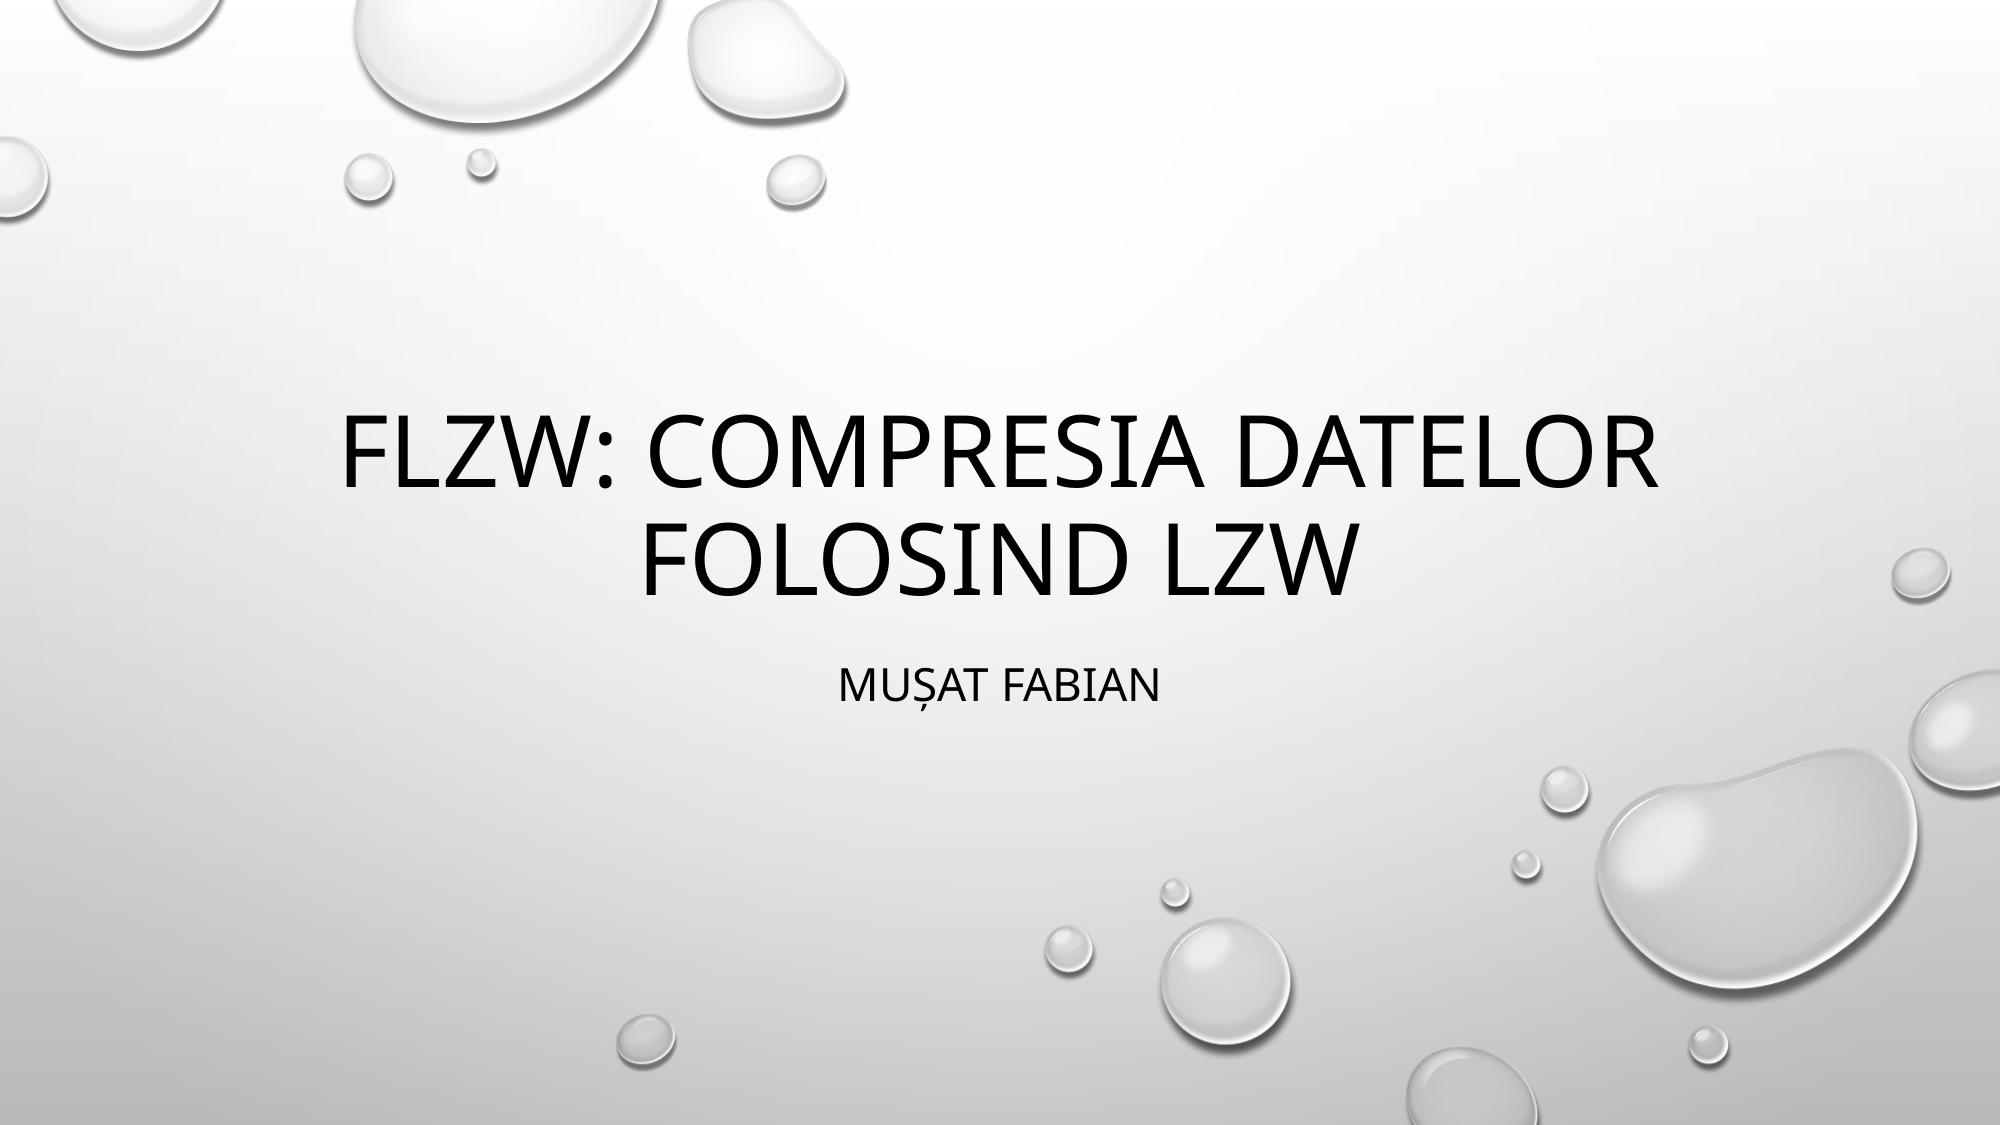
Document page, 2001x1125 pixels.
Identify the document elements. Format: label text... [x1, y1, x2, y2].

picture [0, 0, 2000, 1125]
subtitle Mușat fabian [287, 637, 1713, 863]
title FLZW: Compresia datelor folosind LZW [287, 213, 1713, 625]
